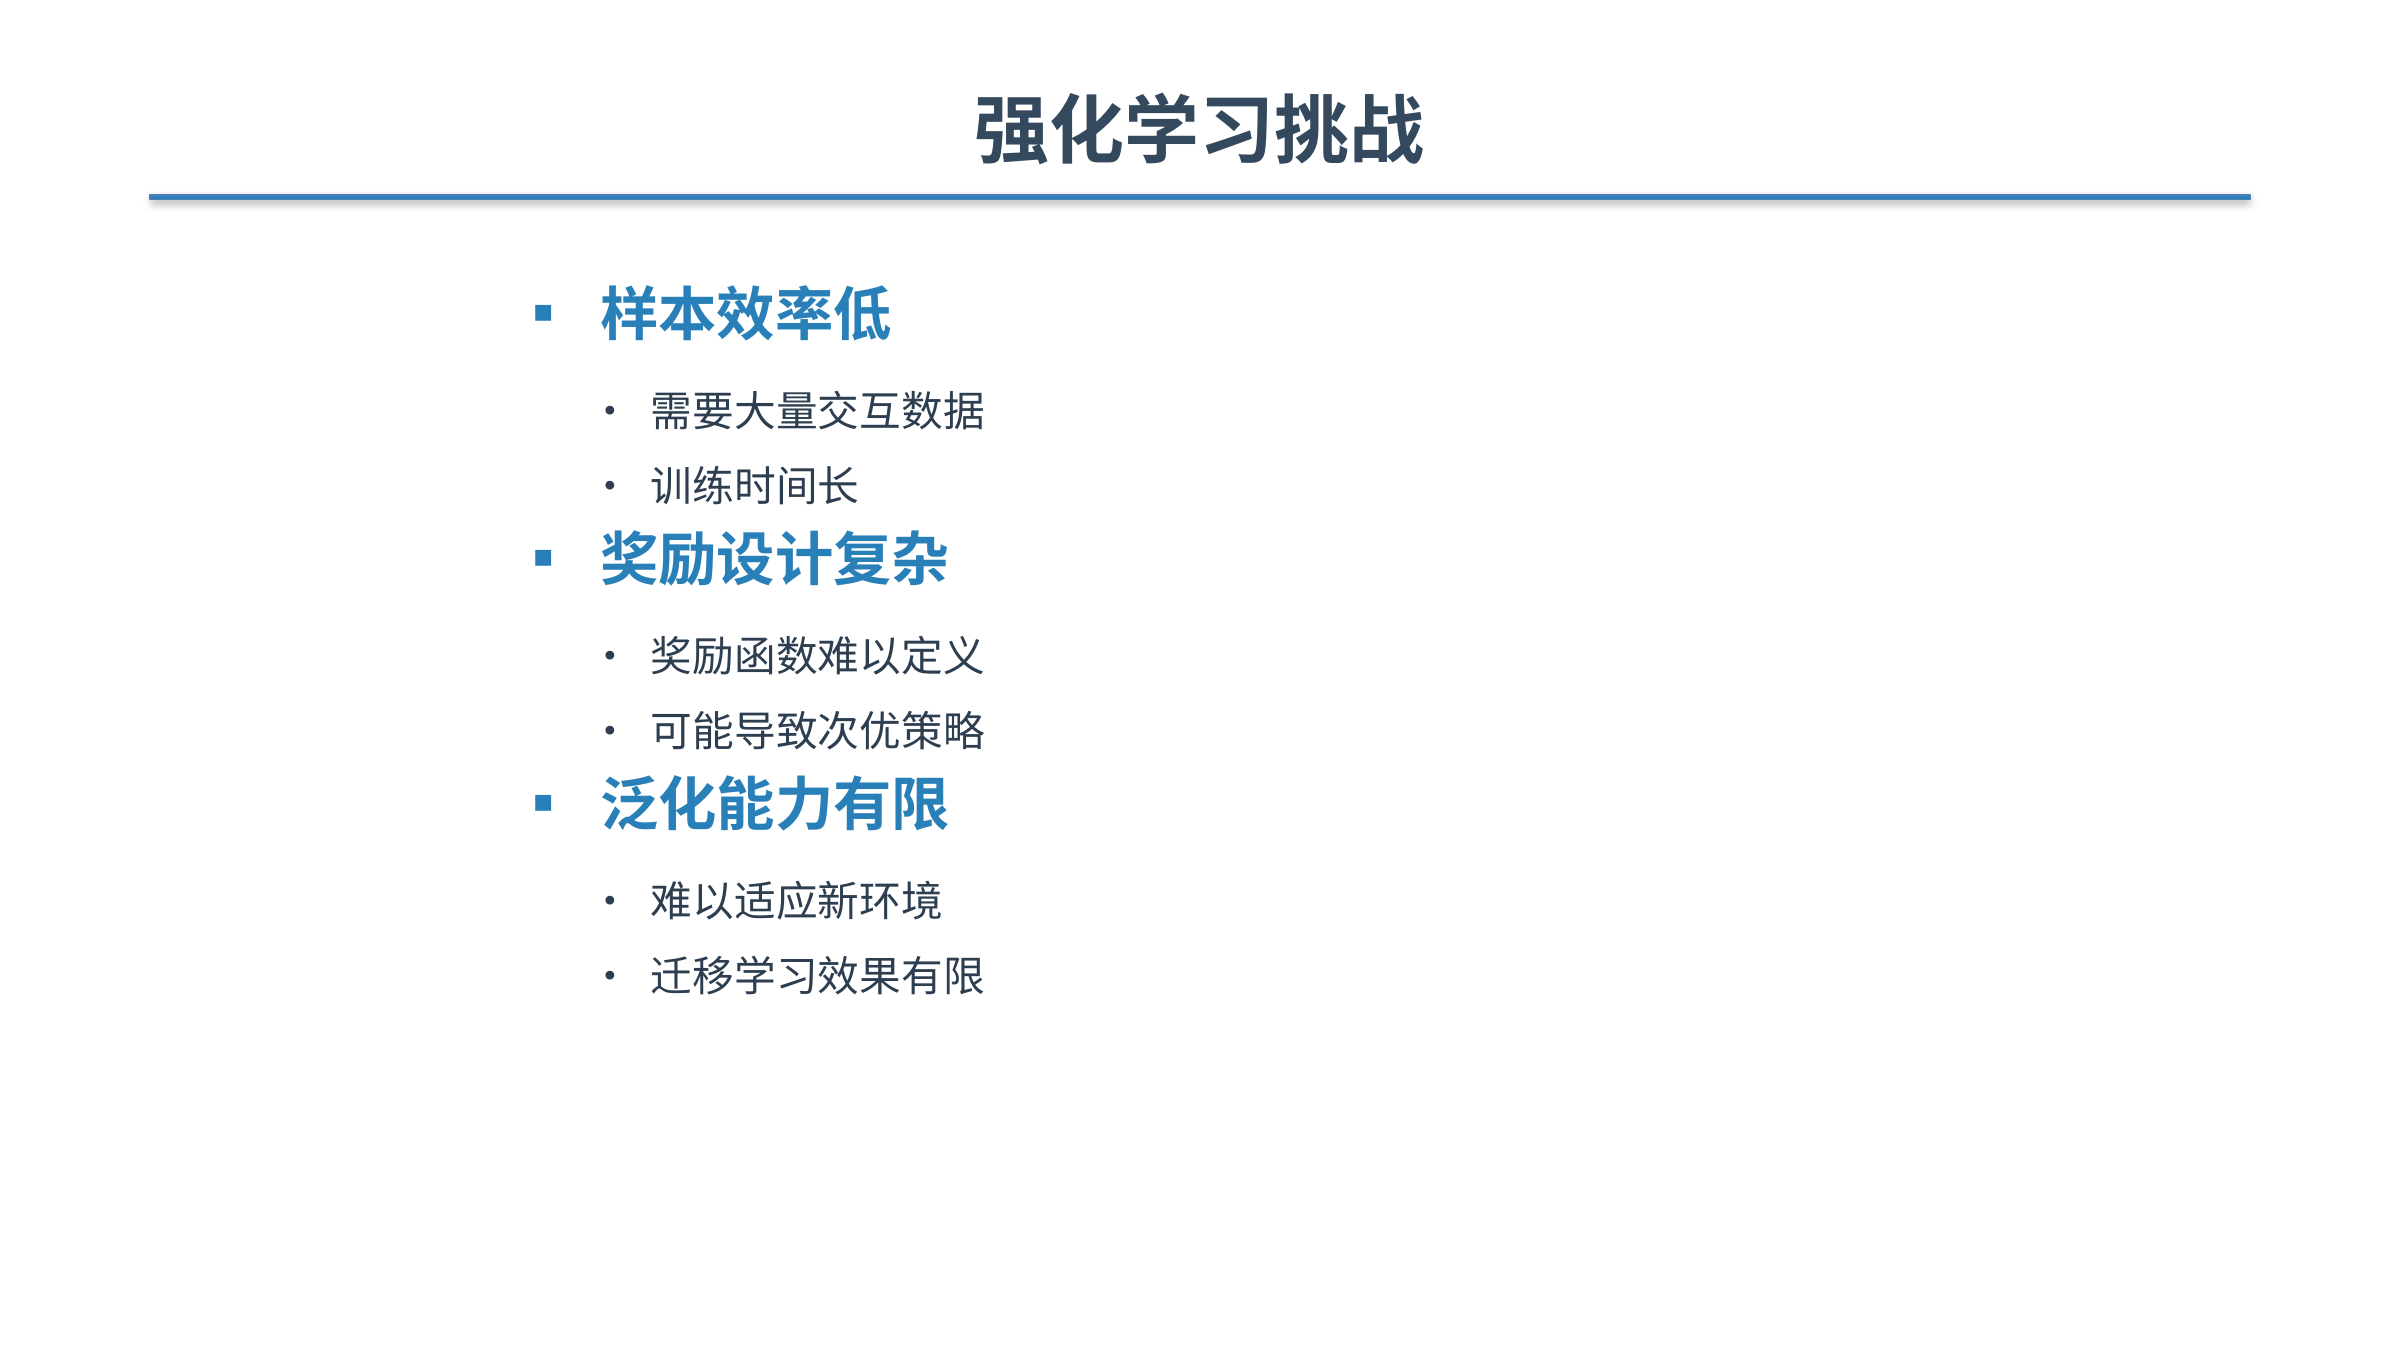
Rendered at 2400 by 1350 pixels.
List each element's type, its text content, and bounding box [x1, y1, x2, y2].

text_box 强化学习挑战 [960, 74, 1440, 180]
text_box ▪ 样本效率低 • 需要大量交互数据 • 训练时间长 ▪ 奖励设计复杂 • 奖励函数难以定义 • 可能导致次优策略 ▪ 泛化能力有限 • 难以适应新环境 • 迁移学习效果有限 [500, 224, 1000, 1008]
text_box [149, 194, 2251, 200]
